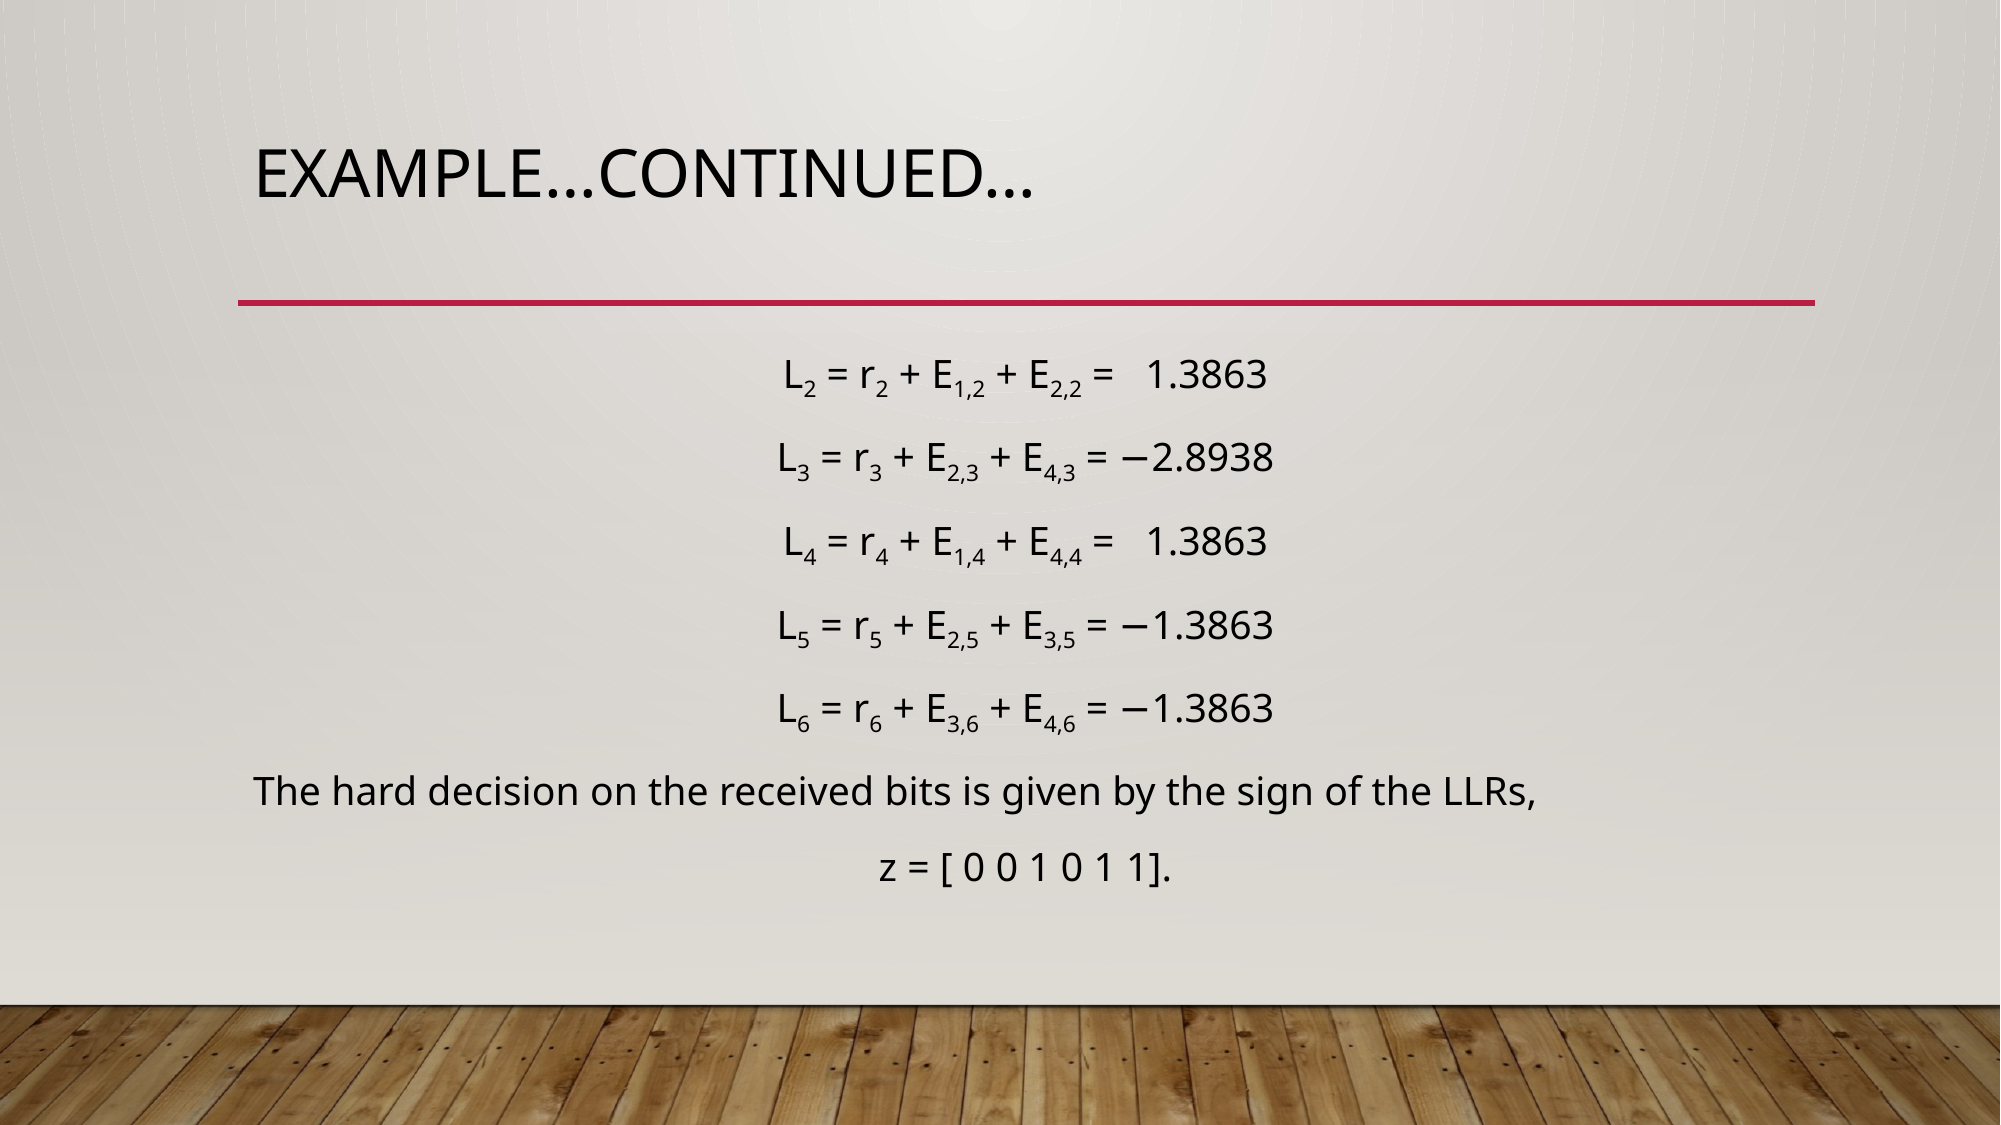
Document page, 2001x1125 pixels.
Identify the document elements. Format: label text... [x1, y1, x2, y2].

list L2 = r2 + E1,2 + E2,2 = 1.3863 L3 = r3 + E2,3 + E4,3 = −2.8938 L4 = r4 + E1,4 + E4,4 = 1.3863 L5 = r5 + E2,5 + E3,5 = −1.3863 L6 = r6 + E3,6 + E4,6 = −1.3863 The hard decision on the received bits is given by the sign of the LLRs, z = [ 0 0 1 0 1 1]. [238, 330, 1814, 897]
title EXAMPLE…Continued… [238, 131, 1814, 305]
picture [0, 1005, 2000, 1125]
